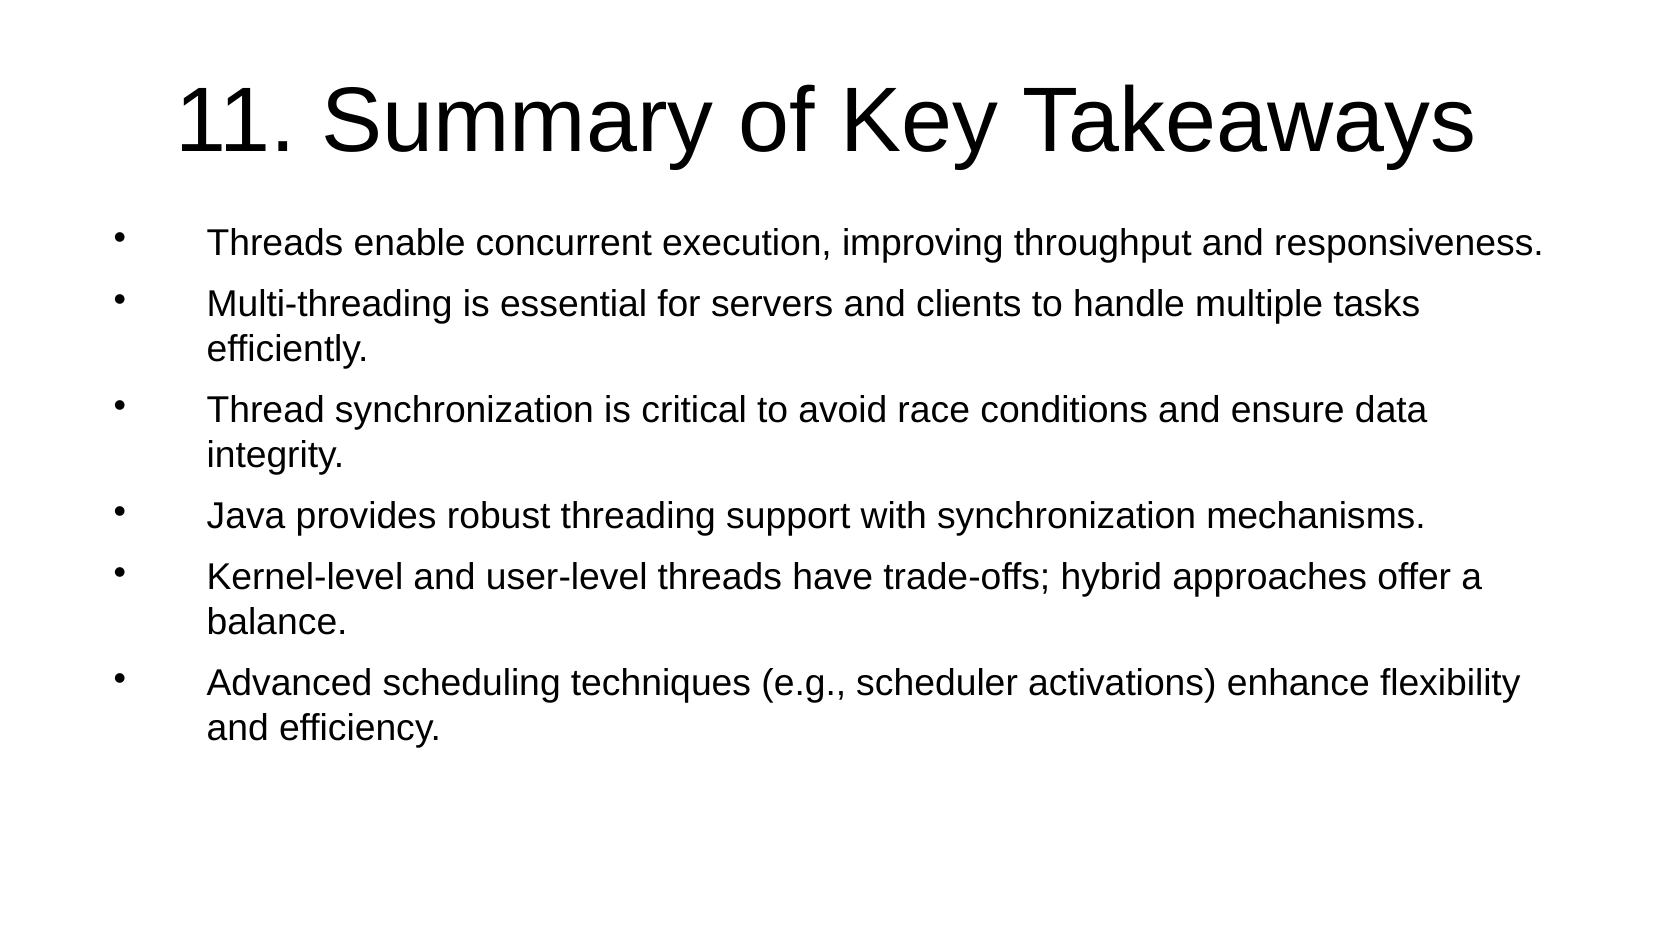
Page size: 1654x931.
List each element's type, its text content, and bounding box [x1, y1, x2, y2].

text_box Threads enable concurrent execution, improving throughput and responsiveness. Multi-threading is essential for servers and clients to handle multiple tasks efficiently. Thread synchronization is critical to avoid race conditions and ensure data integrity. Java provides robust threading support with synchronization mechanisms. Kernel-level and user-level threads have trade-offs; hybrid approaches offer a balance. Advanced scheduling techniques (e.g., scheduler activations) enhance flexibility and efficiency. [82, 217, 1571, 757]
text_box 11. Summary of Key Takeaways [82, 59, 1571, 170]
